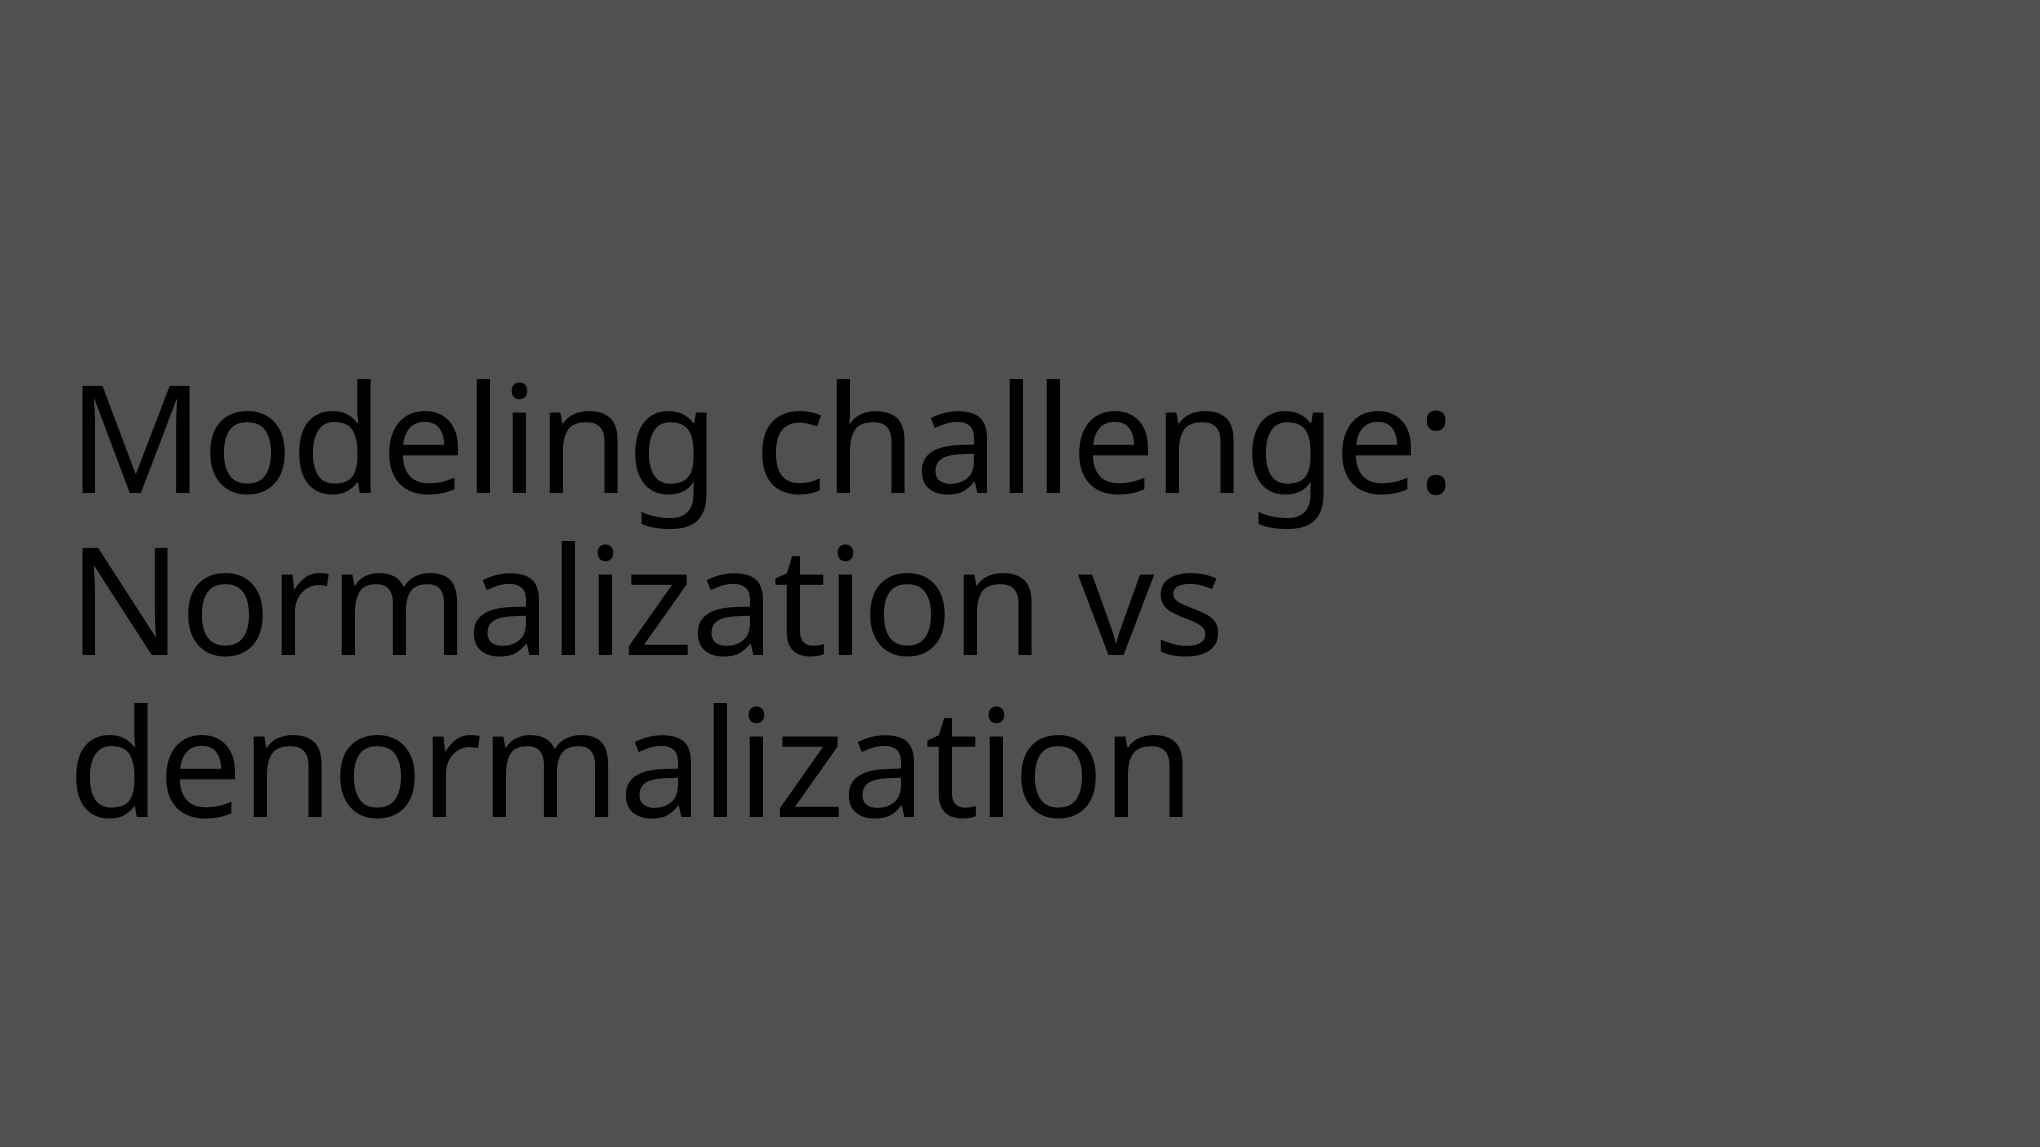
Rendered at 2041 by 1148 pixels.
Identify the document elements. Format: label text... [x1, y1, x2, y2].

title Modeling challenge: Normalization vs denormalization [45, 348, 1996, 543]
